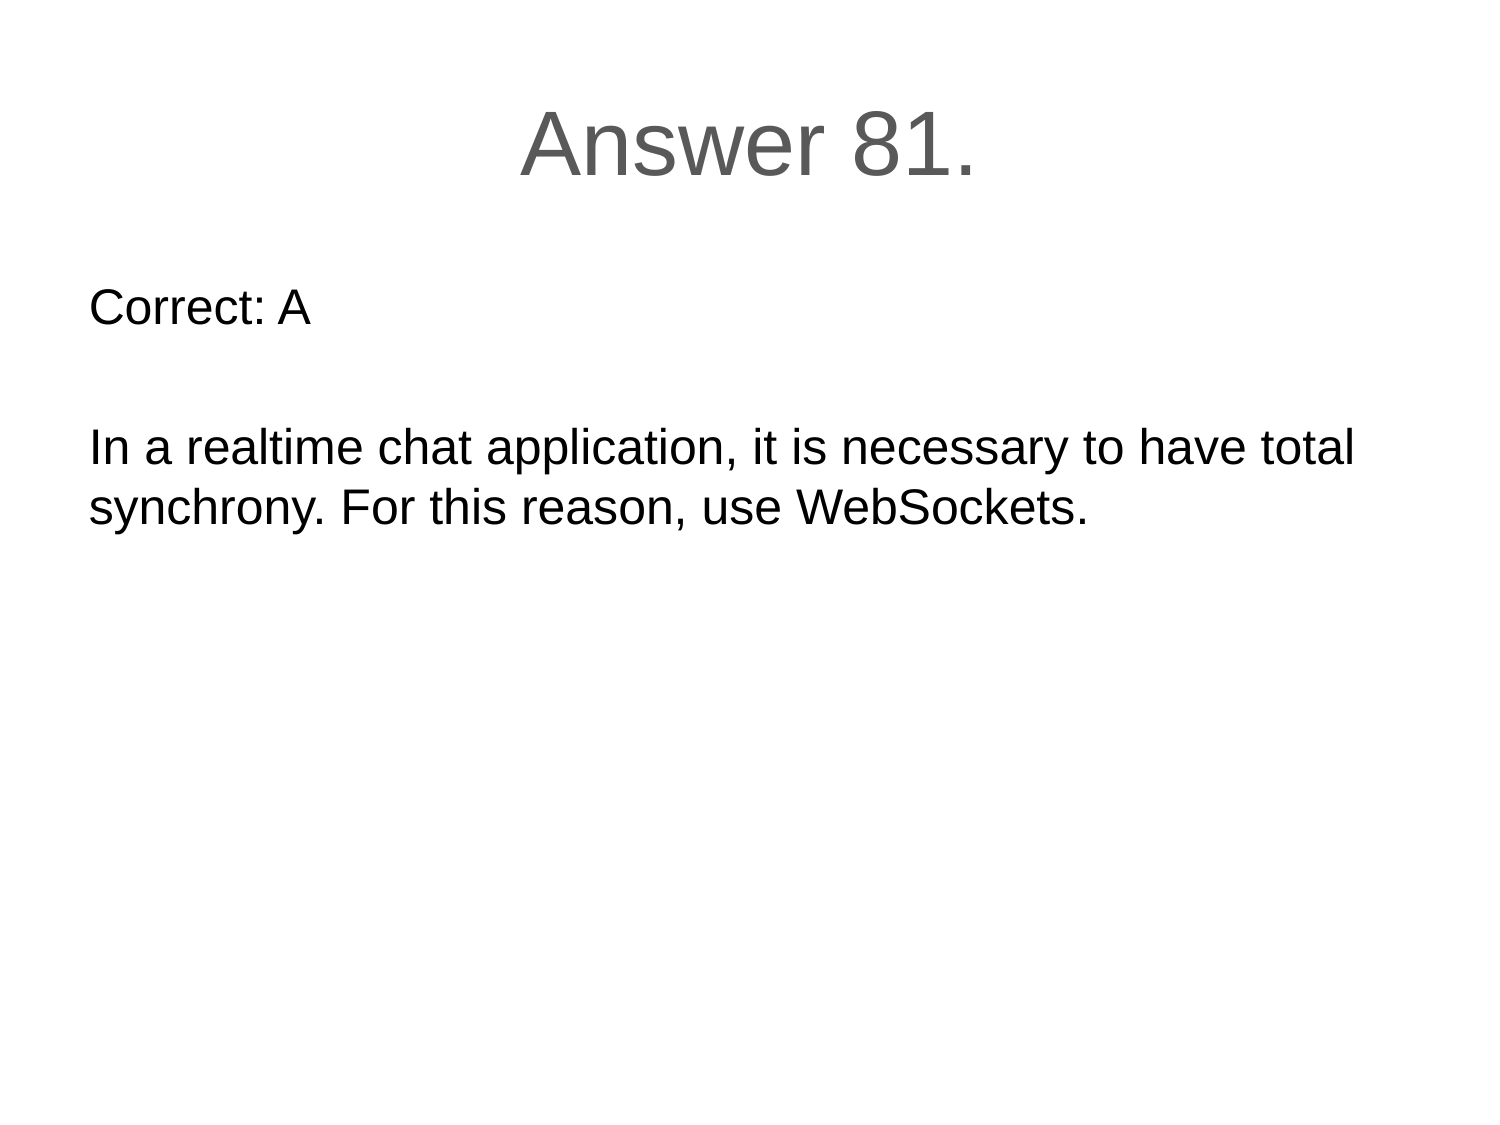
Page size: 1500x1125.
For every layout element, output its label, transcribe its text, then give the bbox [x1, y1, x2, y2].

list Correct: A In a realtime chat application, it is necessary to have total synchrony. For this reason, use WebSockets. [73, 267, 1424, 1010]
title Answer 81. [75, 45, 1425, 233]
